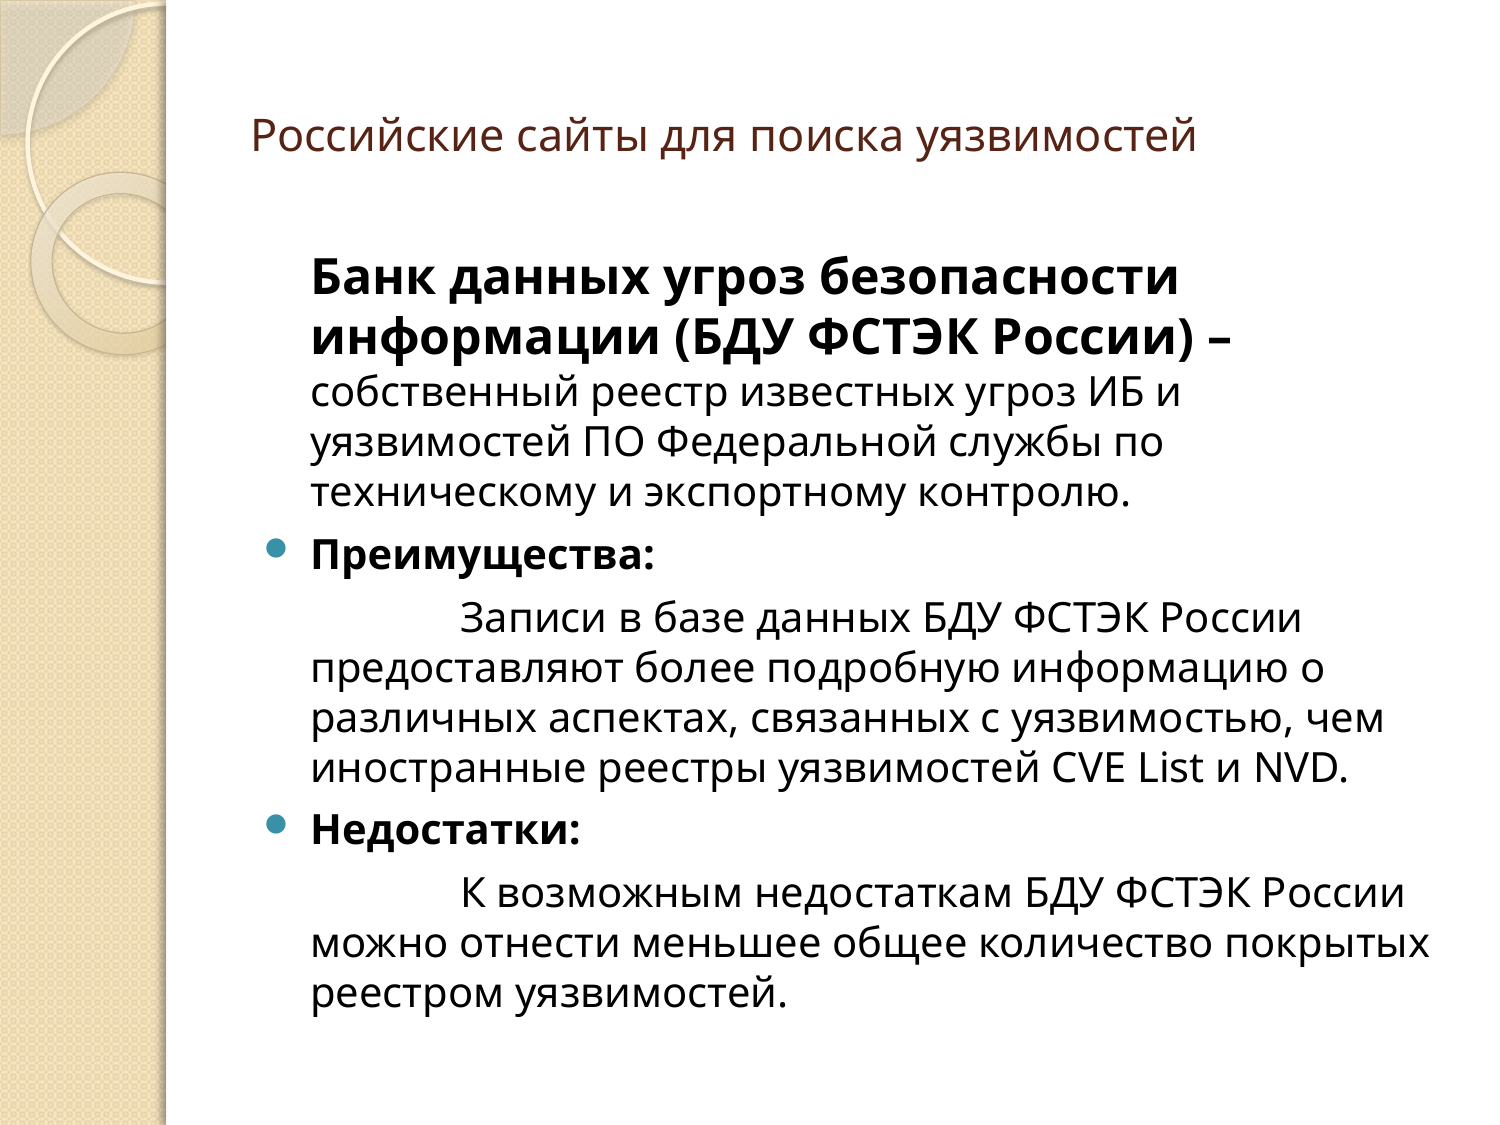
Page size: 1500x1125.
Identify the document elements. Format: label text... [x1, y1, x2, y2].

list Банк данных угроз безопасности информации (БДУ ФСТЭК России) – собственный реестр известных угроз ИБ и уязвимостей ПО Федеральной службы по техническому и экспортному контролю. Преимущества: Записи в базе данных БДУ ФСТЭК России предоставляют более подробную информацию о различных аспектах, связанных с уязвимостью, чем иностранные реестры уязвимостей CVE List и NVD. Недостатки: К возможным недостаткам БДУ ФСТЭК России можно отнести меньшее общее количество покрытых реестром уязвимостей. [235, 237, 1466, 1025]
title Российские сайты для поиска уязвимостей [235, 45, 1466, 233]
